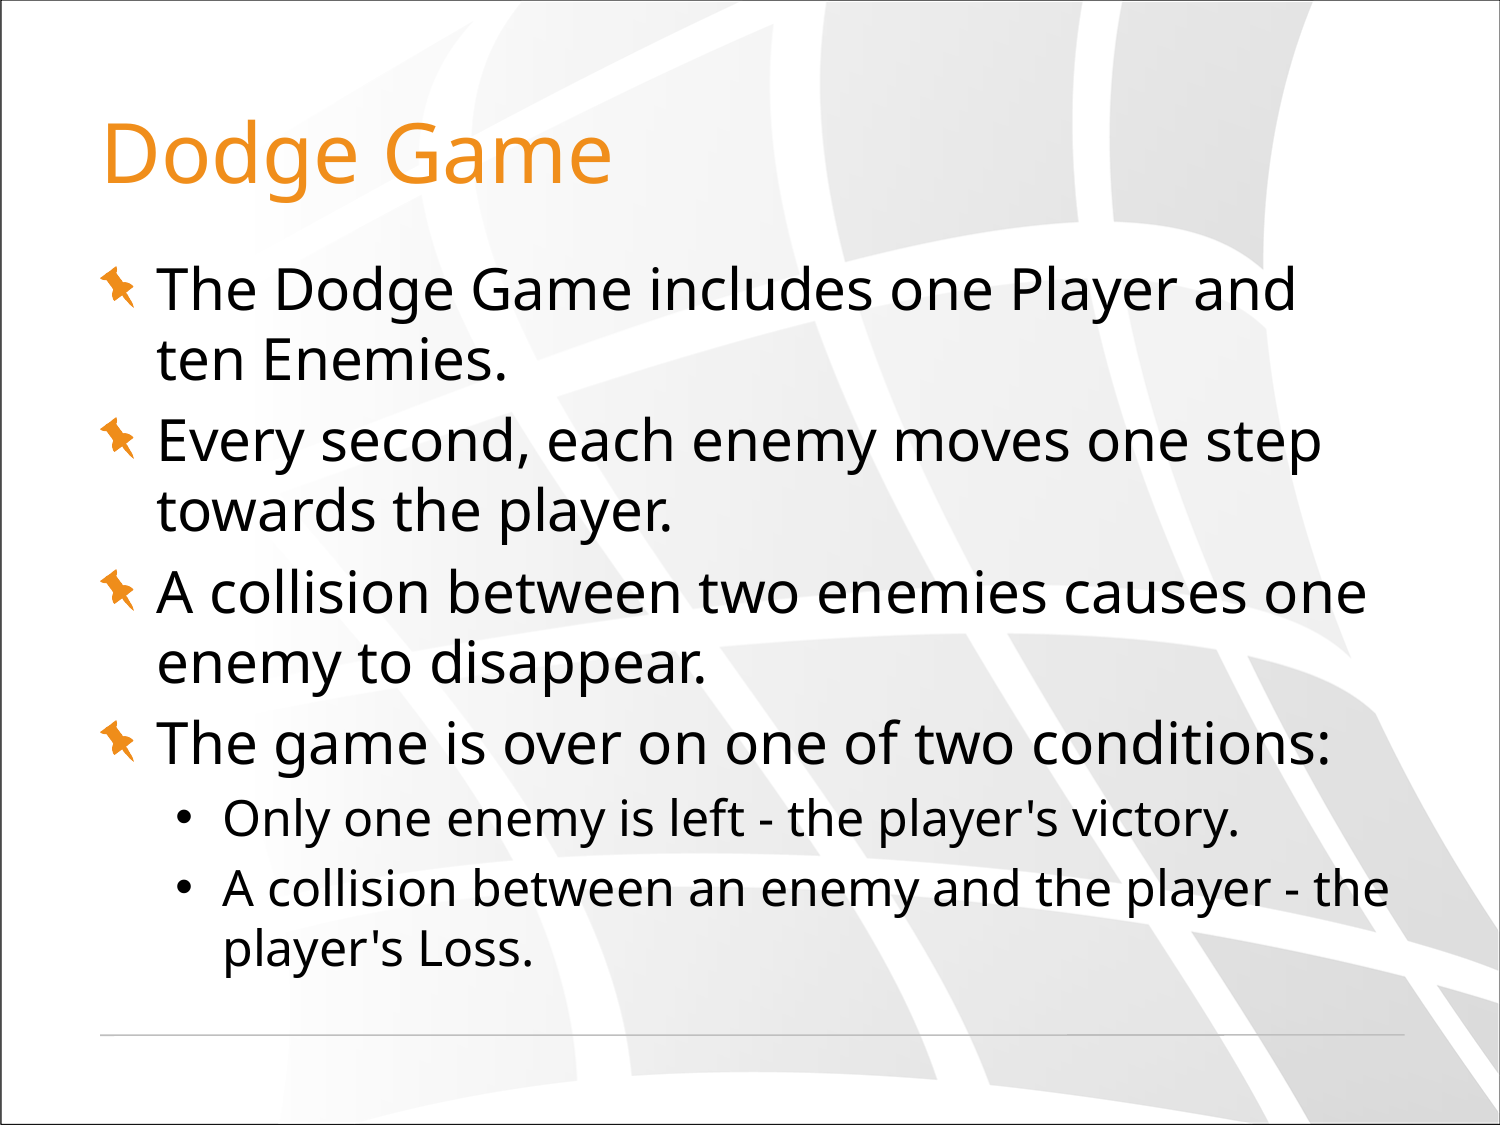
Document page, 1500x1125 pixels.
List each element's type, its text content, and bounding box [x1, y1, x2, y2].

list The Dodge Game includes one Player and ten Enemies. Every second, each enemy moves one step towards the player. A collision between two enemies causes one enemy to disappear. The game is over on one of two conditions: Only one enemy is left - the player's victory. A collision between an enemy and the player - the player's Loss. [100, 244, 1412, 1008]
picture [0, 0, 1500, 1125]
title Dodge Game [100, 90, 1412, 209]
